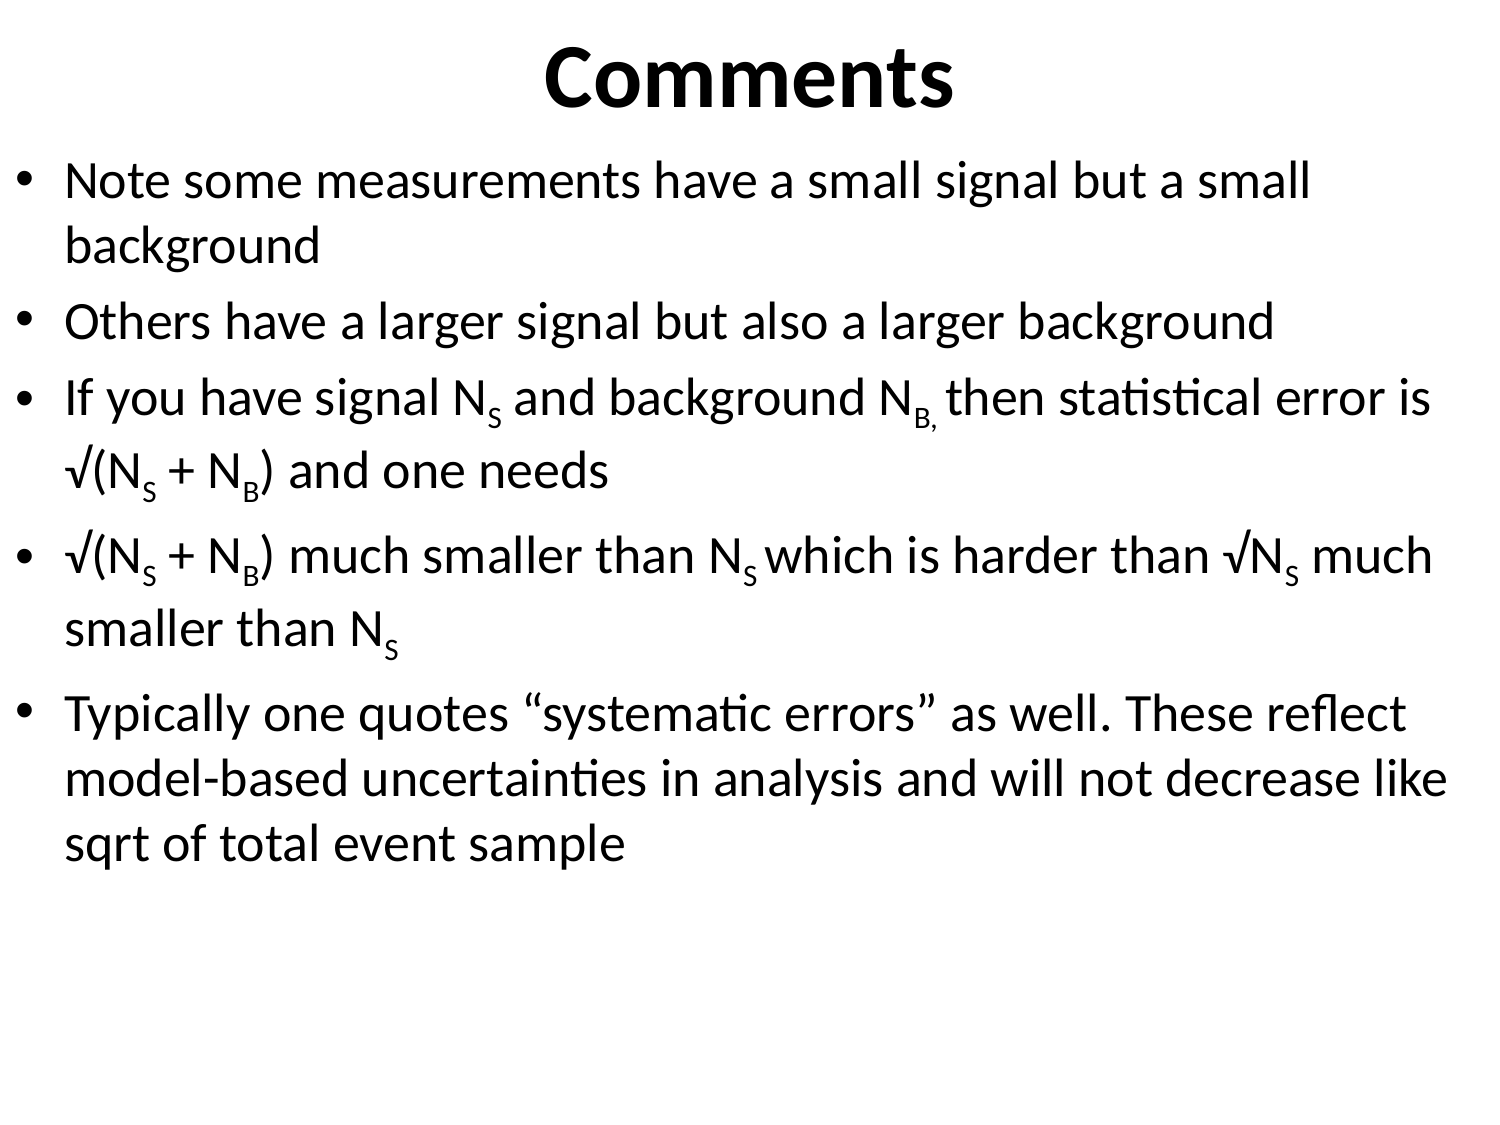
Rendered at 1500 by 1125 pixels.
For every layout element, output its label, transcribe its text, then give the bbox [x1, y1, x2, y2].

title Comments [75, 4, 1425, 137]
list Note some measurements have a small signal but a small background Others have a larger signal but also a larger background If you have signal NS and background NB, then statistical error is √(NS + NB) and one needs √(NS + NB) much smaller than NS which is harder than √NS much smaller than NS Typically one quotes “systematic errors” as well. These reflect model-based uncertainties in analysis and will not decrease like sqrt of total event sample [0, 137, 1500, 880]
